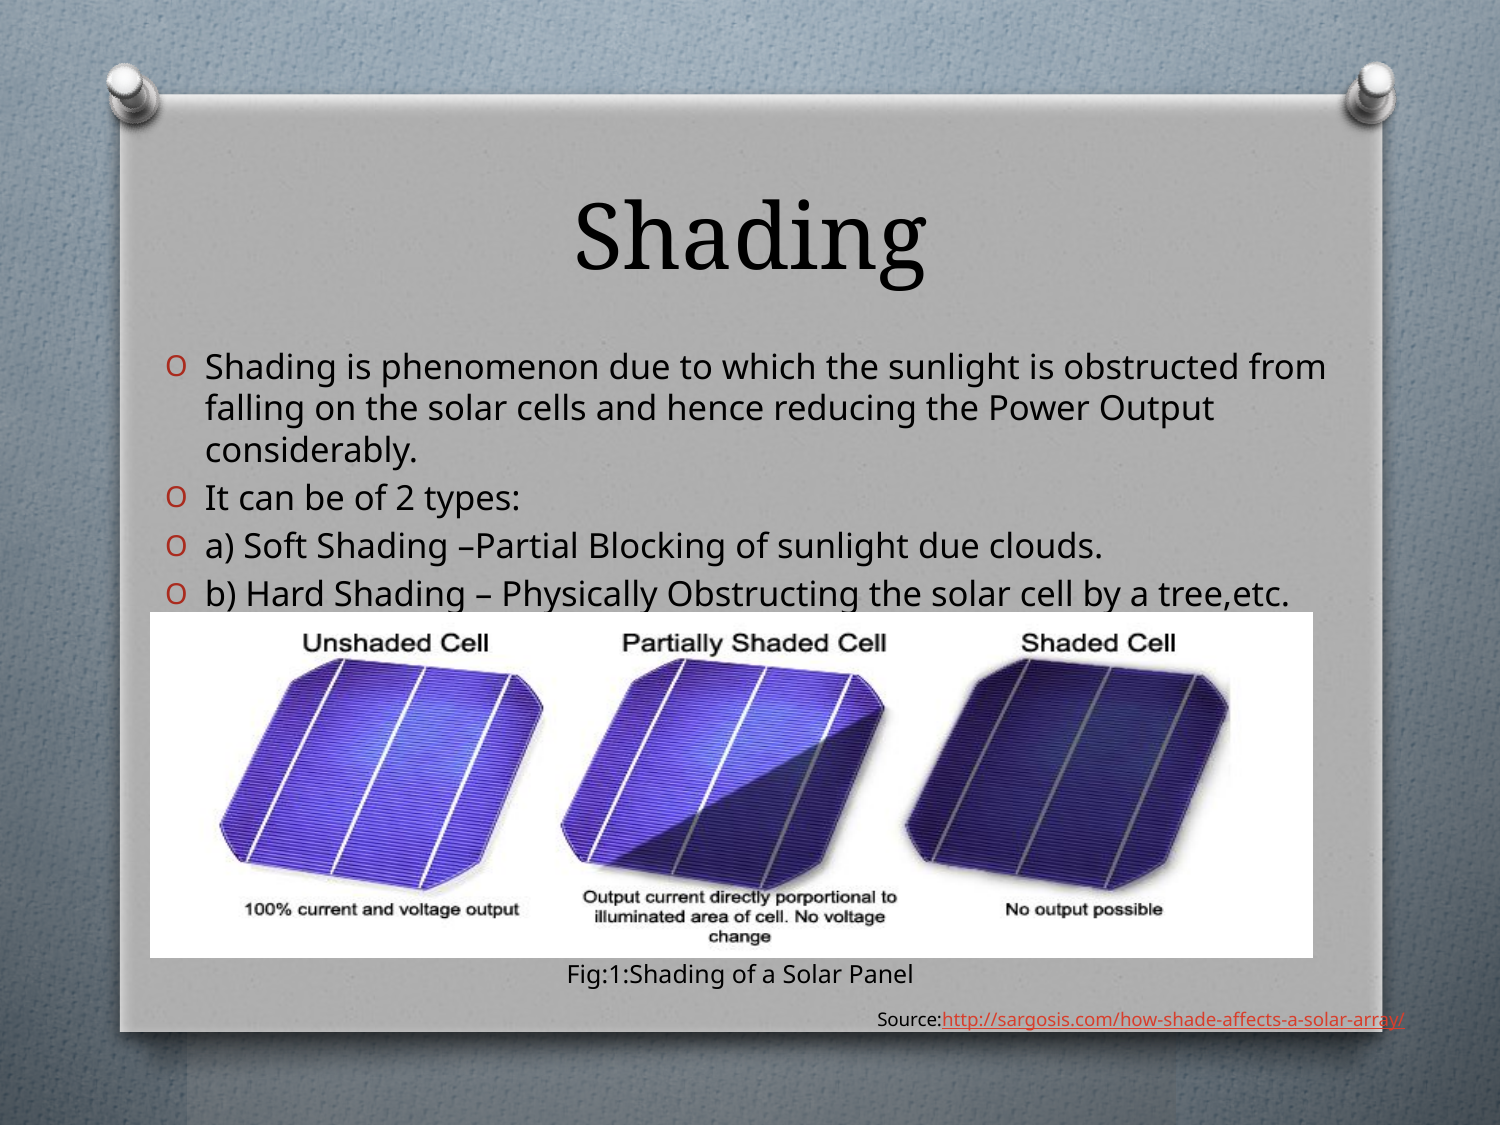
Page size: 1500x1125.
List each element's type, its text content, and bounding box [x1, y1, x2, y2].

text_box Fig:1:Shading of a Solar Panel [551, 962, 930, 997]
picture [75, 29, 198, 153]
list Shading is phenomenon due to which the sunlight is obstructed from falling on the solar cells and hence reducing the Power Output considerably. It can be of 2 types: a) Soft Shading –Partial Blocking of sunlight due clouds. b) Hard Shading – Physically Obstructing the solar cell by a tree,etc. [150, 337, 1350, 650]
text_box Source:http://sargosis.com/how-shade-affects-a-solar-array/ [862, 1000, 1488, 1041]
title Shading [179, 134, 1323, 332]
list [149, 612, 1313, 959]
picture [1317, 35, 1439, 156]
